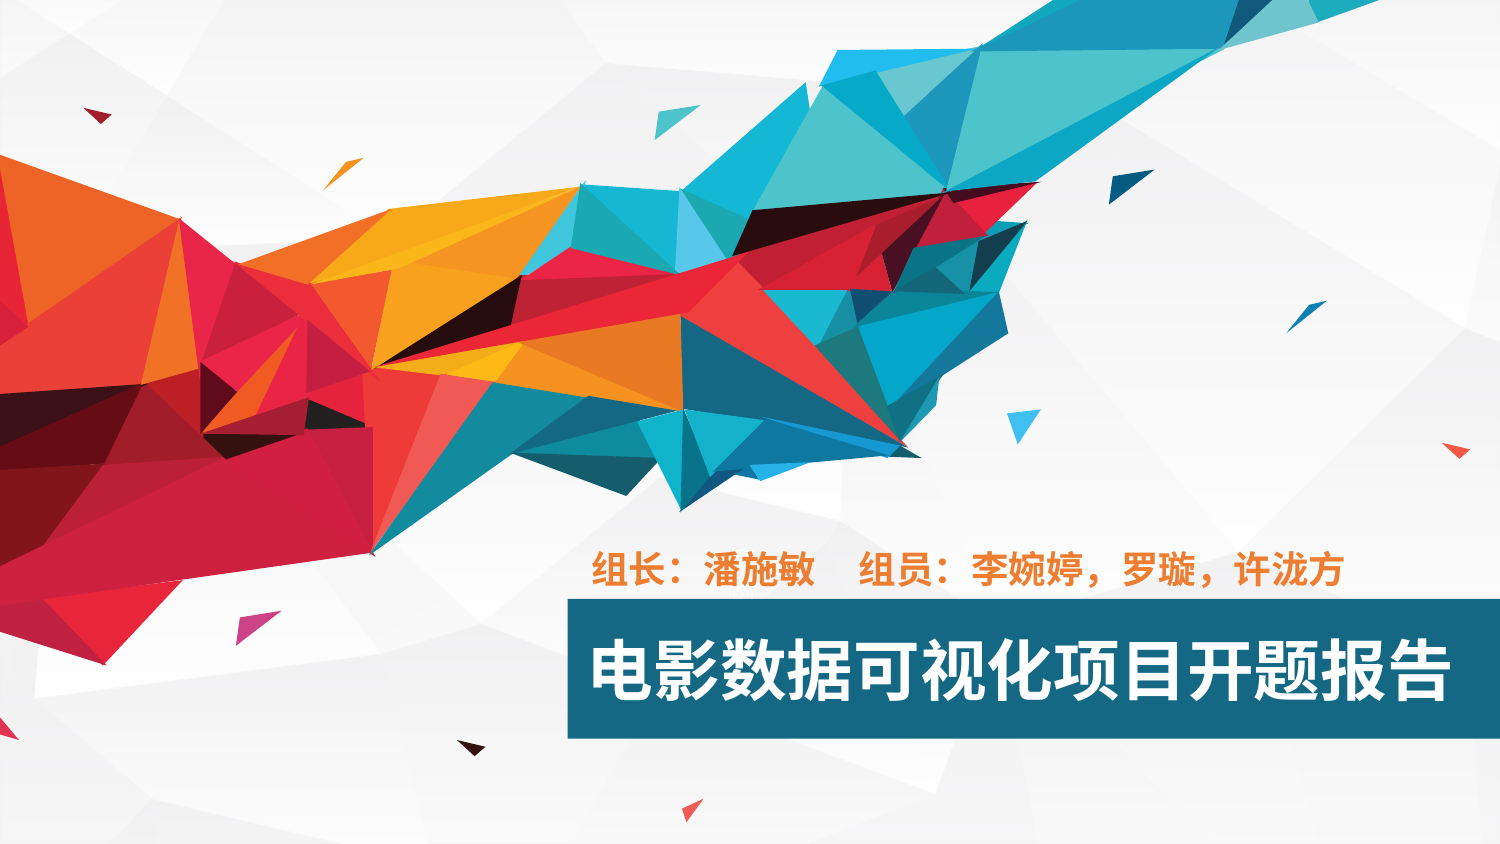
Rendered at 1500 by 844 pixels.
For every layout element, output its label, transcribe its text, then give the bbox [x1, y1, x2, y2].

picture [0, 0, 1051, 263]
text_box 电影数据可视化项目开题报告 [571, 620, 1470, 716]
picture [0, 0, 1500, 844]
text_box [567, 598, 1500, 739]
text_box 组长：潘施敏 组员：李婉婷，罗璇，许泷方 [576, 538, 1362, 598]
